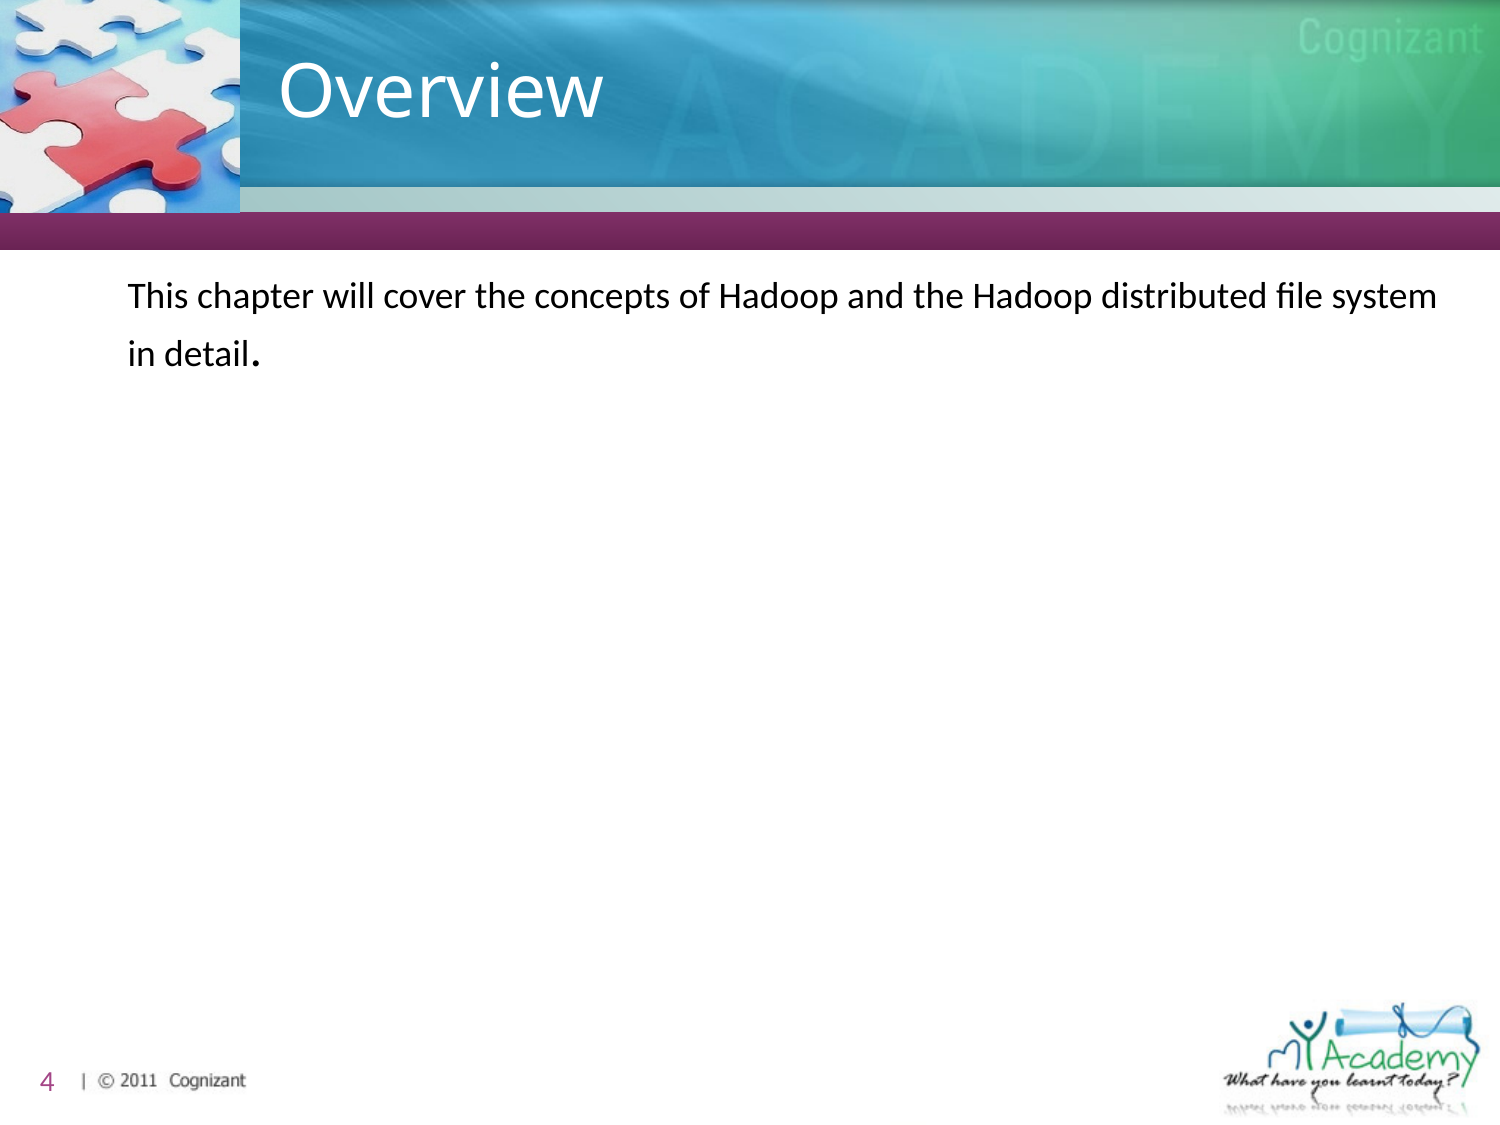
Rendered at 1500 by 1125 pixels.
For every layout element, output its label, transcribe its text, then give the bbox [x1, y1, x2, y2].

list This chapter will cover the concepts of Hadoop and the Hadoop distributed file system in detail. [37, 263, 1463, 1076]
slide_number 4 [24, 1054, 100, 1100]
picture [0, 0, 1500, 213]
picture [0, 250, 1500, 1125]
title Overview [262, 0, 1500, 175]
